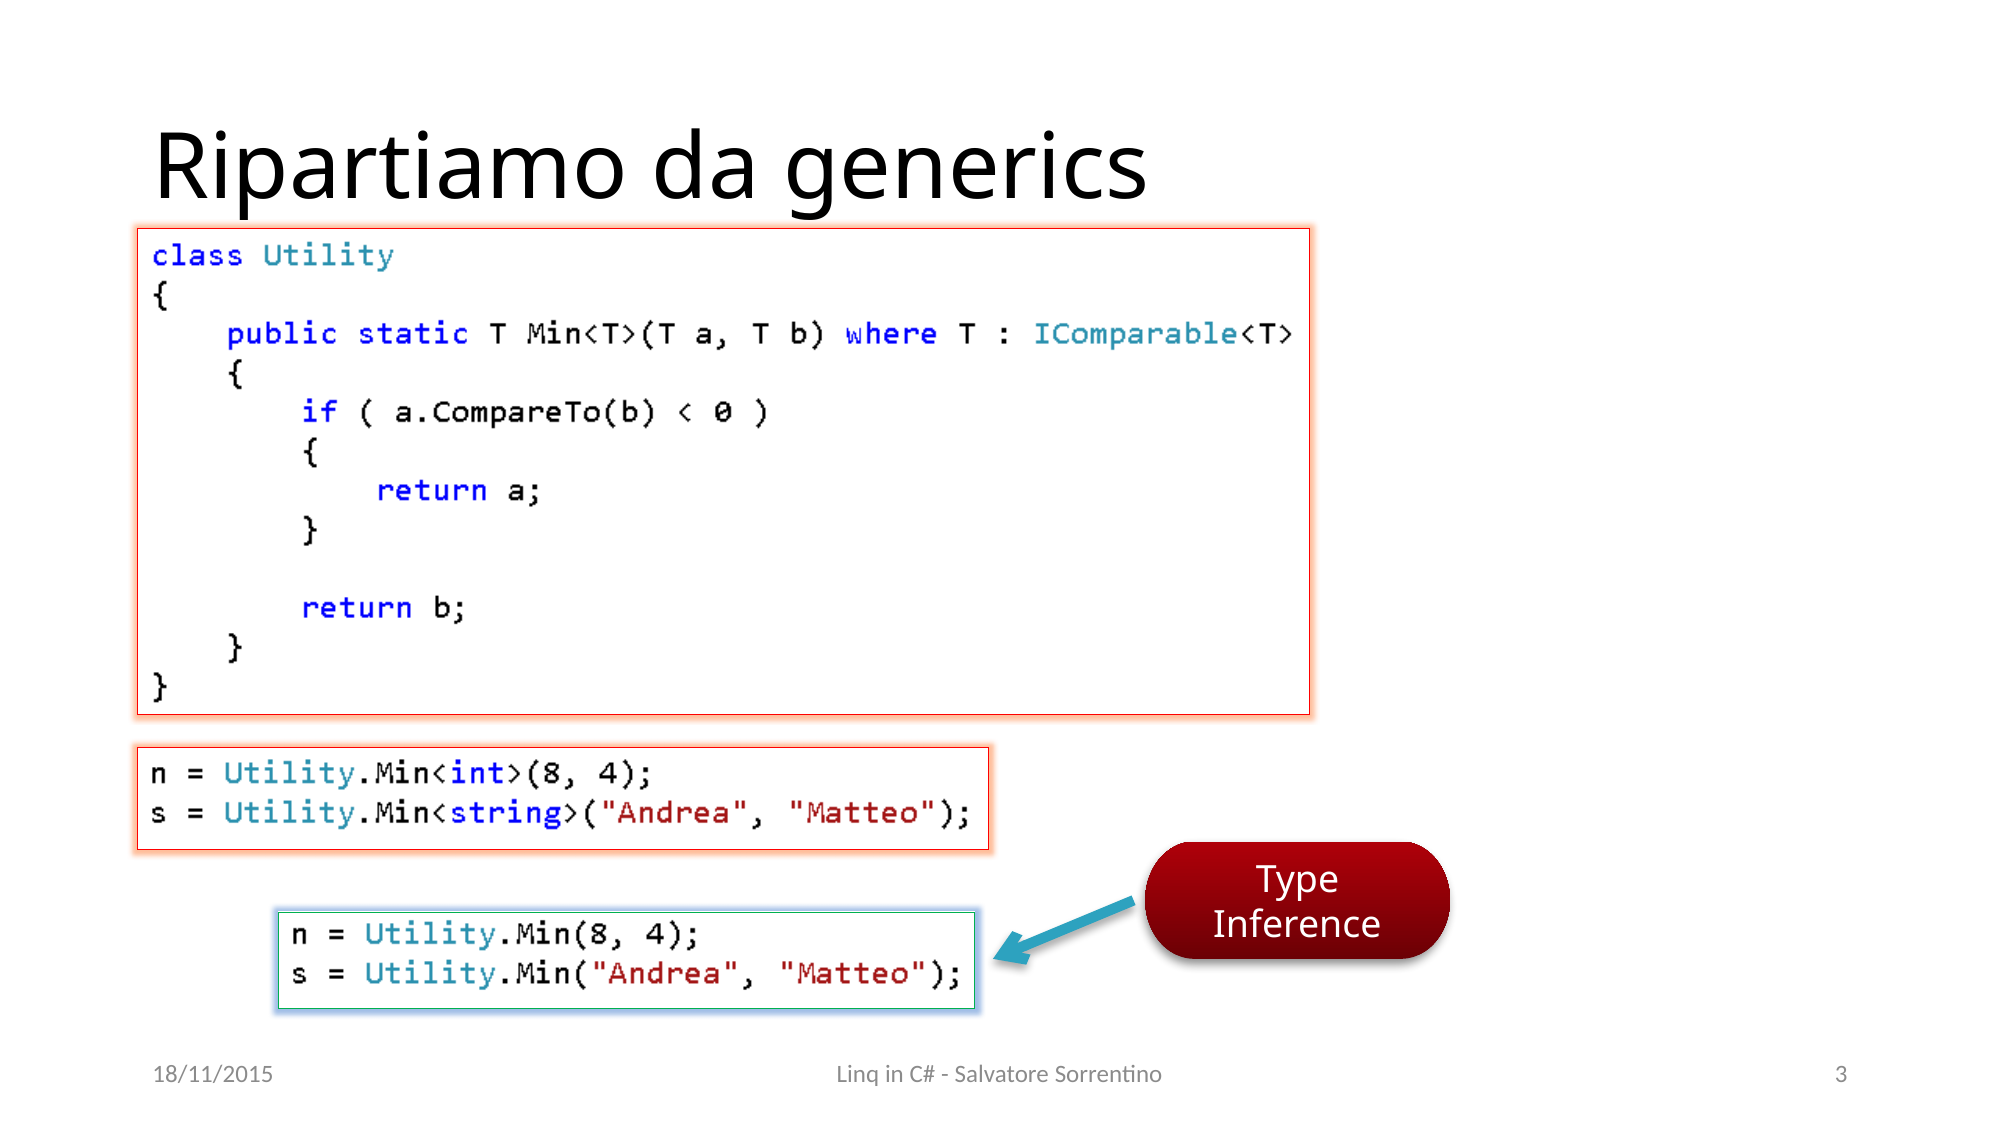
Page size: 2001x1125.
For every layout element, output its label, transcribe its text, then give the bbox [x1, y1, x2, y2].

picture [137, 747, 989, 850]
picture [278, 911, 975, 1009]
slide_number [137, 1042, 588, 1103]
picture [137, 228, 1310, 715]
footer Linq in C# - Salvatore Sorrentino [662, 1042, 1338, 1103]
text_box Type Inference [1145, 841, 1450, 959]
title Ripartiamo da generics [137, 59, 1863, 278]
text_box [992, 900, 1134, 959]
slide_number 3 [1412, 1042, 1863, 1103]
